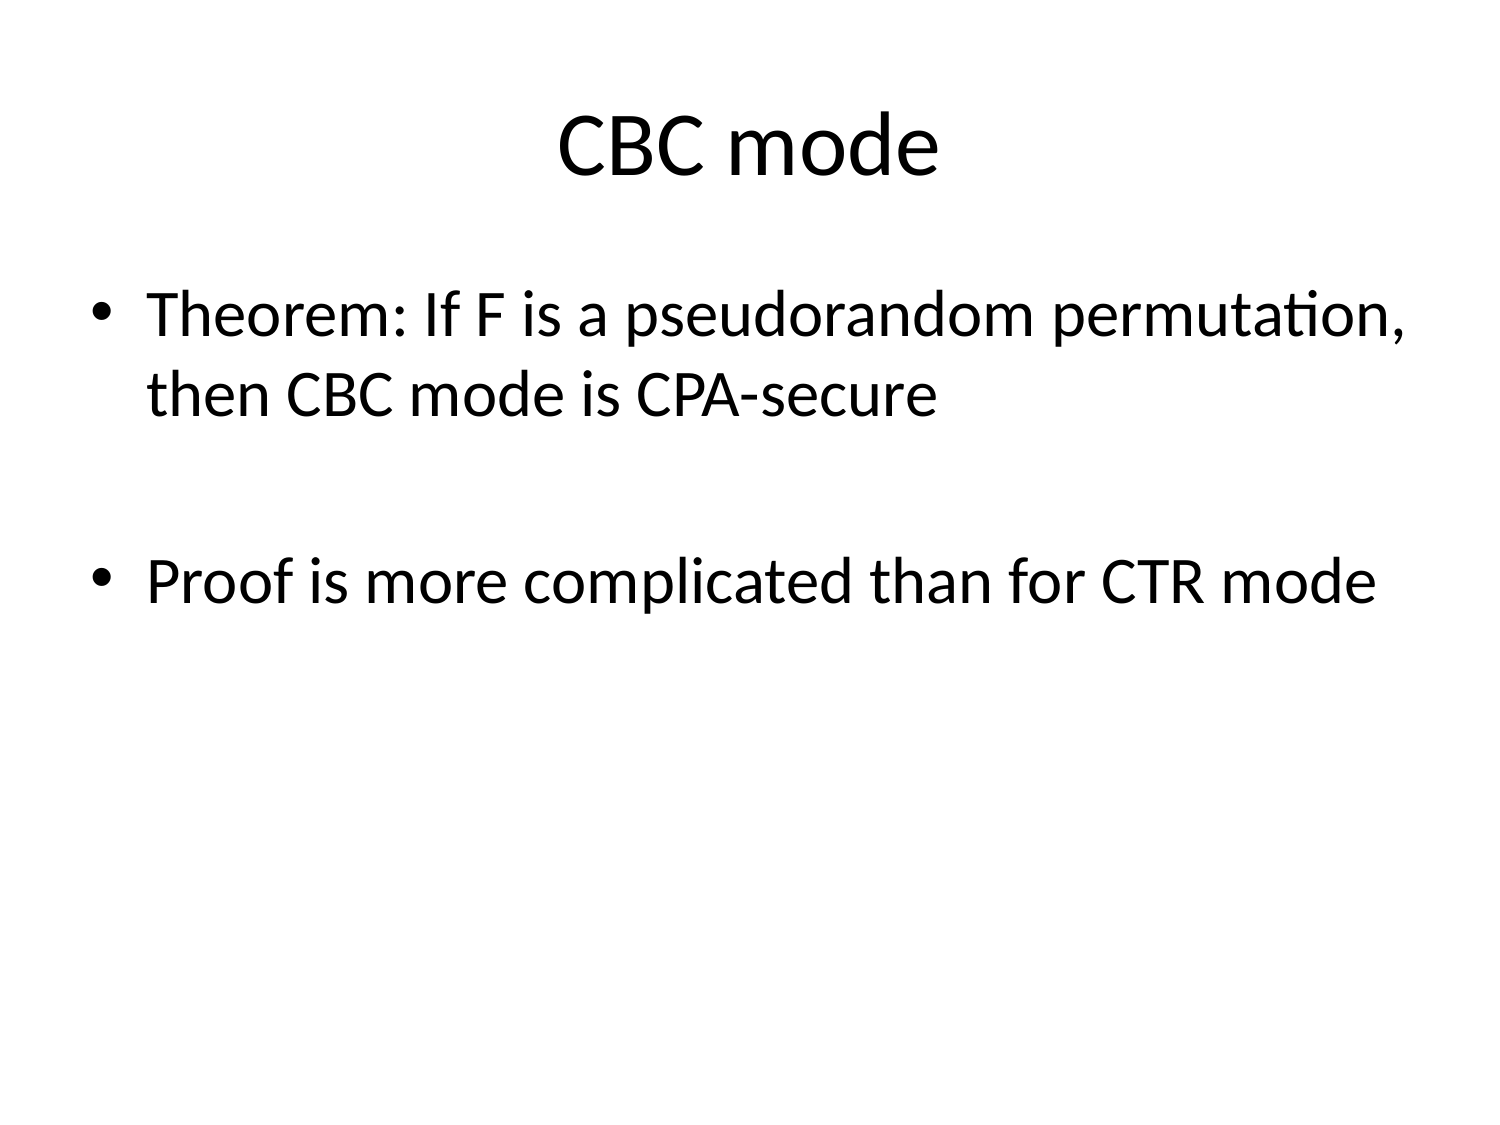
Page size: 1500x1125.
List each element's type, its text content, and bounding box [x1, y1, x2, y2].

title CBC mode [75, 45, 1425, 233]
list Theorem: If F is a pseudorandom permutation, then CBC mode is CPA-secure Proof is more complicated than for CTR mode [75, 262, 1425, 1005]
